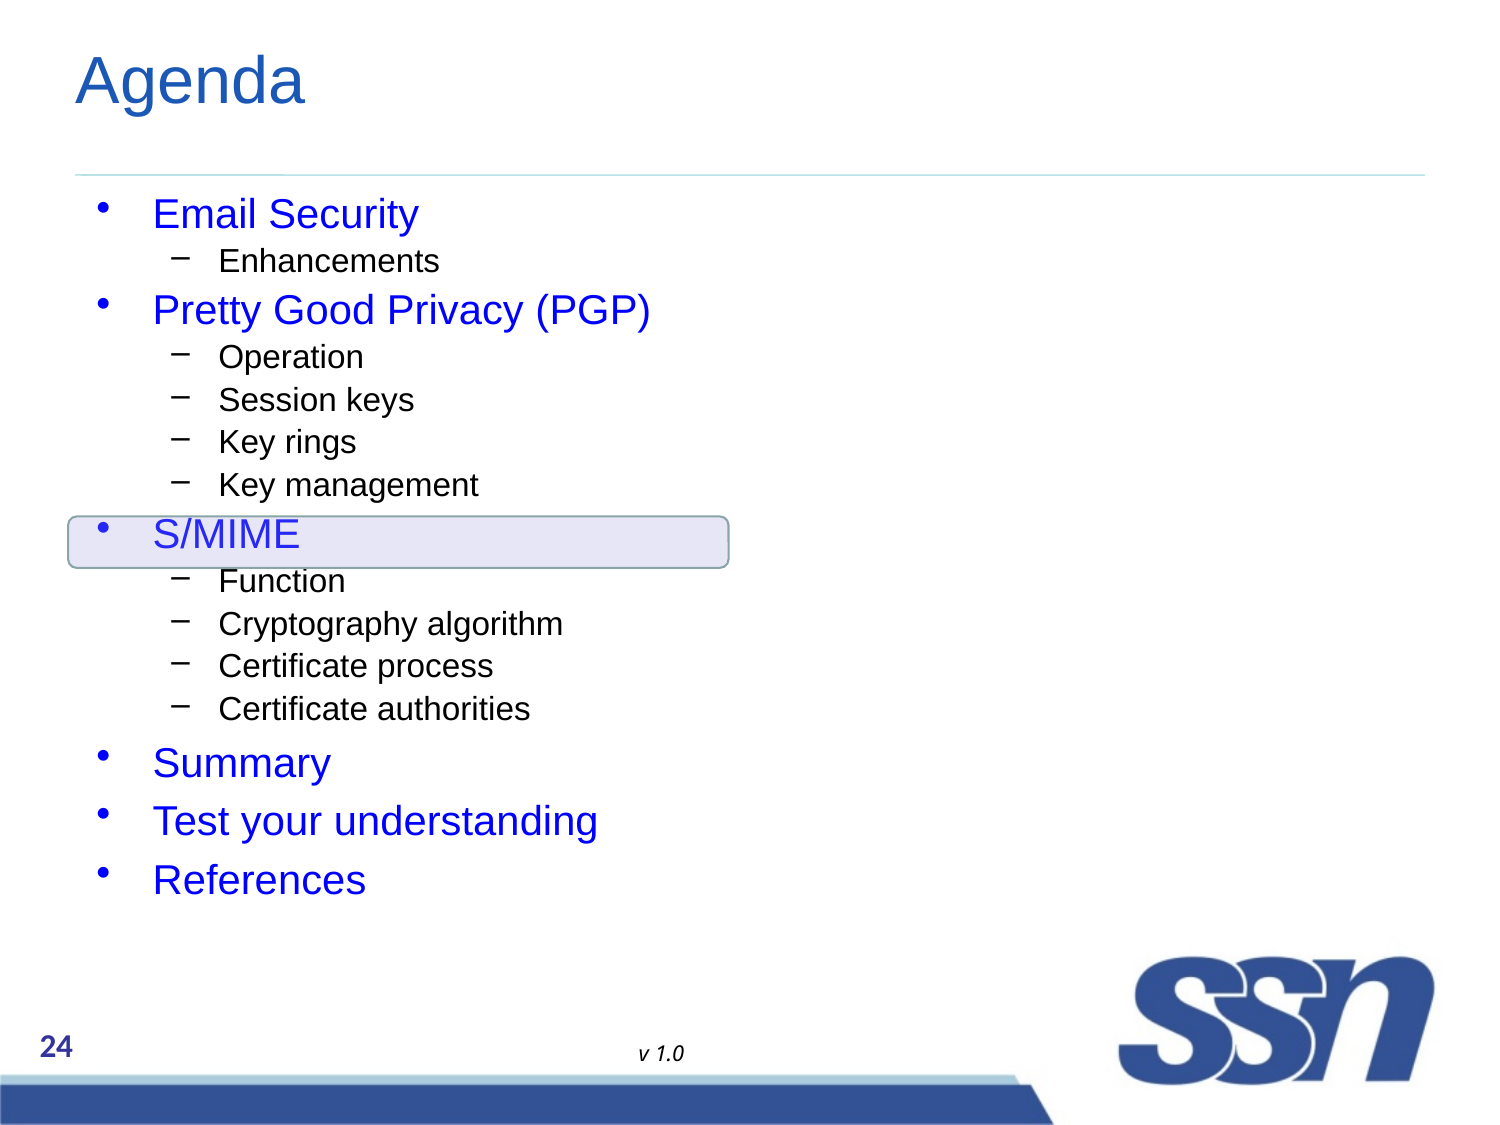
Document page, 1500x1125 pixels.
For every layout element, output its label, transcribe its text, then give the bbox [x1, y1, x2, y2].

picture [0, 913, 1500, 1125]
text_box [66, 514, 731, 570]
title Agenda [60, 13, 1027, 142]
list Email Security Enhancements Pretty Good Privacy (PGP) Operation Session keys Key rings Key management S/MIME Function Cryptography algorithm Certificate process Certificate authorities Summary Test your understanding References [81, 185, 1468, 990]
